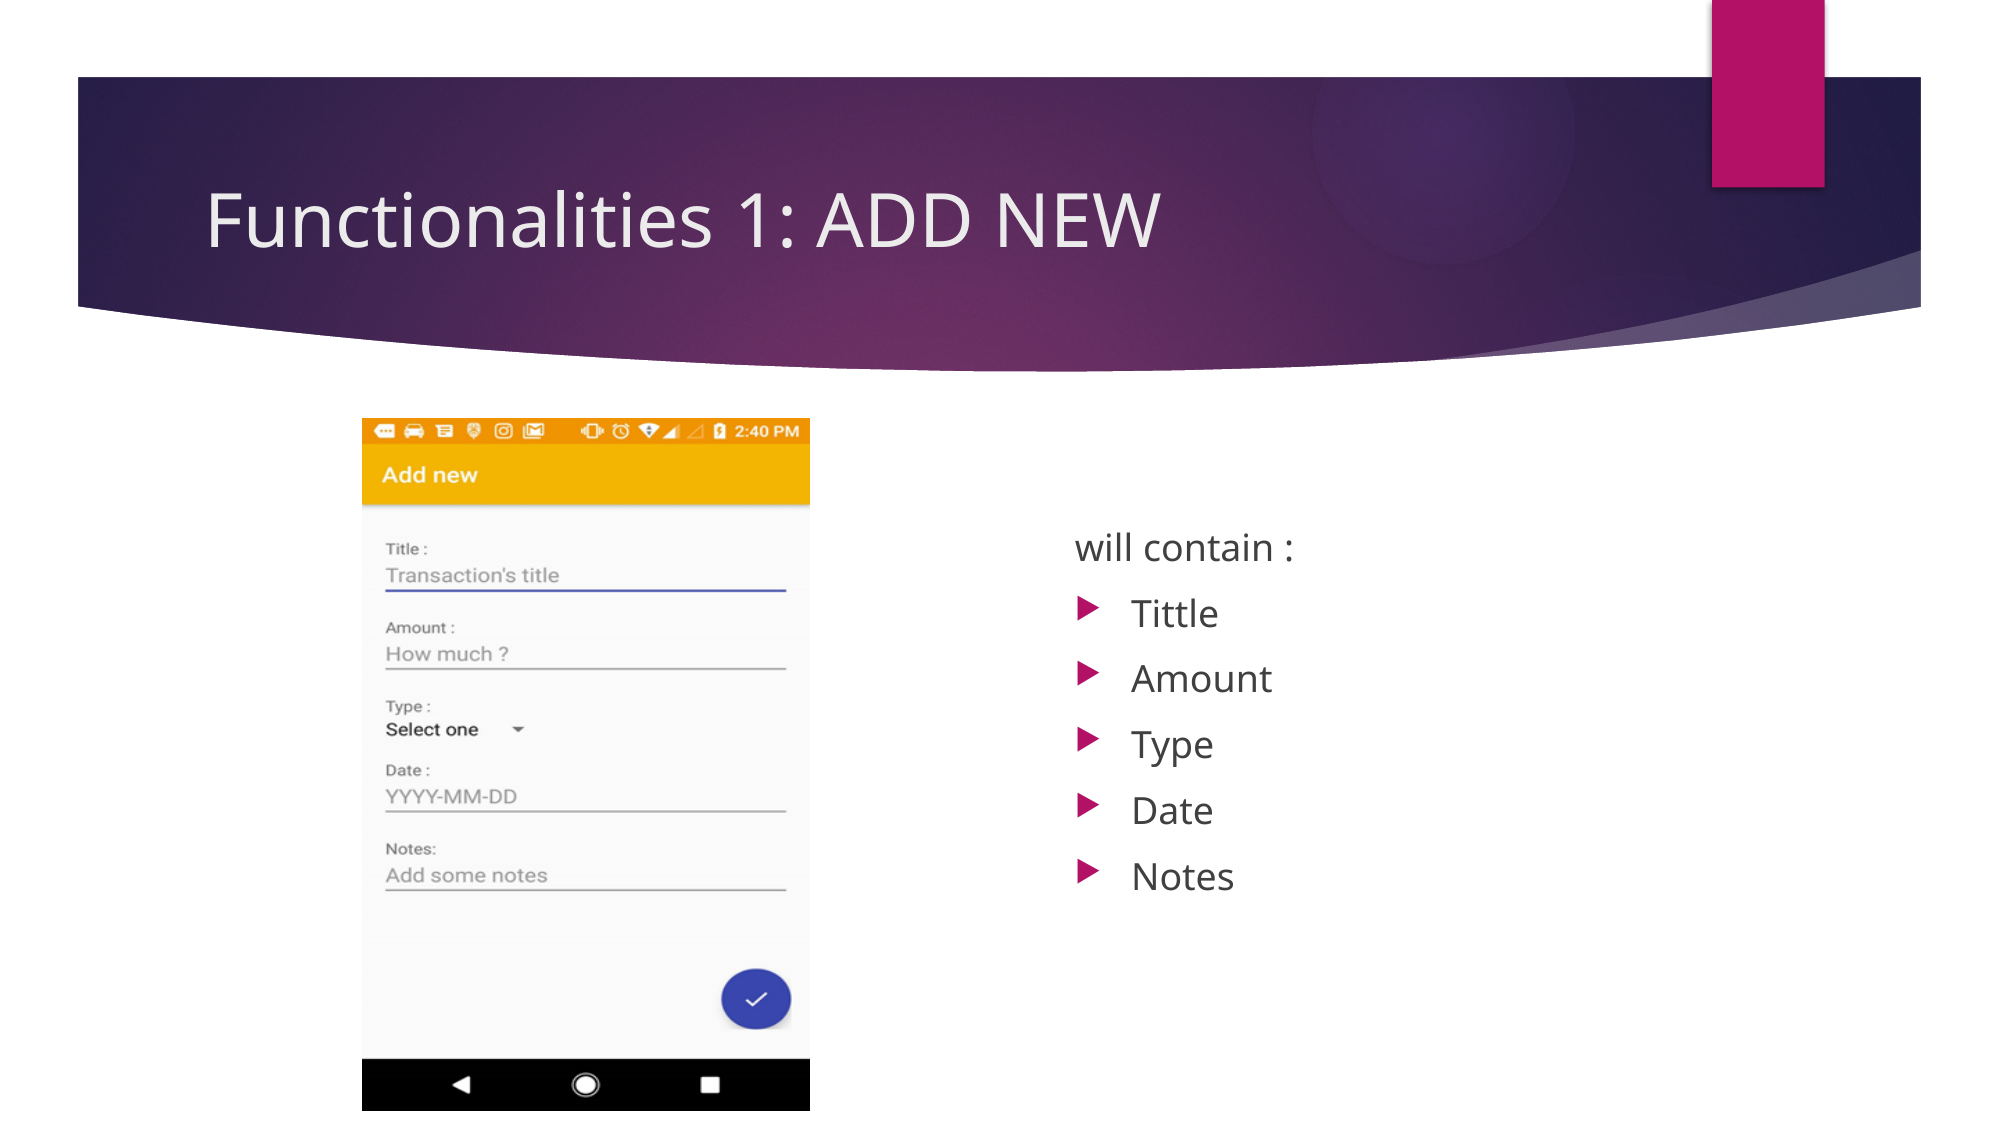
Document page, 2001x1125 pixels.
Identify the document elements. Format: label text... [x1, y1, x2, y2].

picture [362, 418, 810, 1111]
title Functionalities 1: ADD NEW [189, 159, 1627, 276]
list will contain : Tittle Amount Type Date Notes [1059, 516, 1627, 1077]
